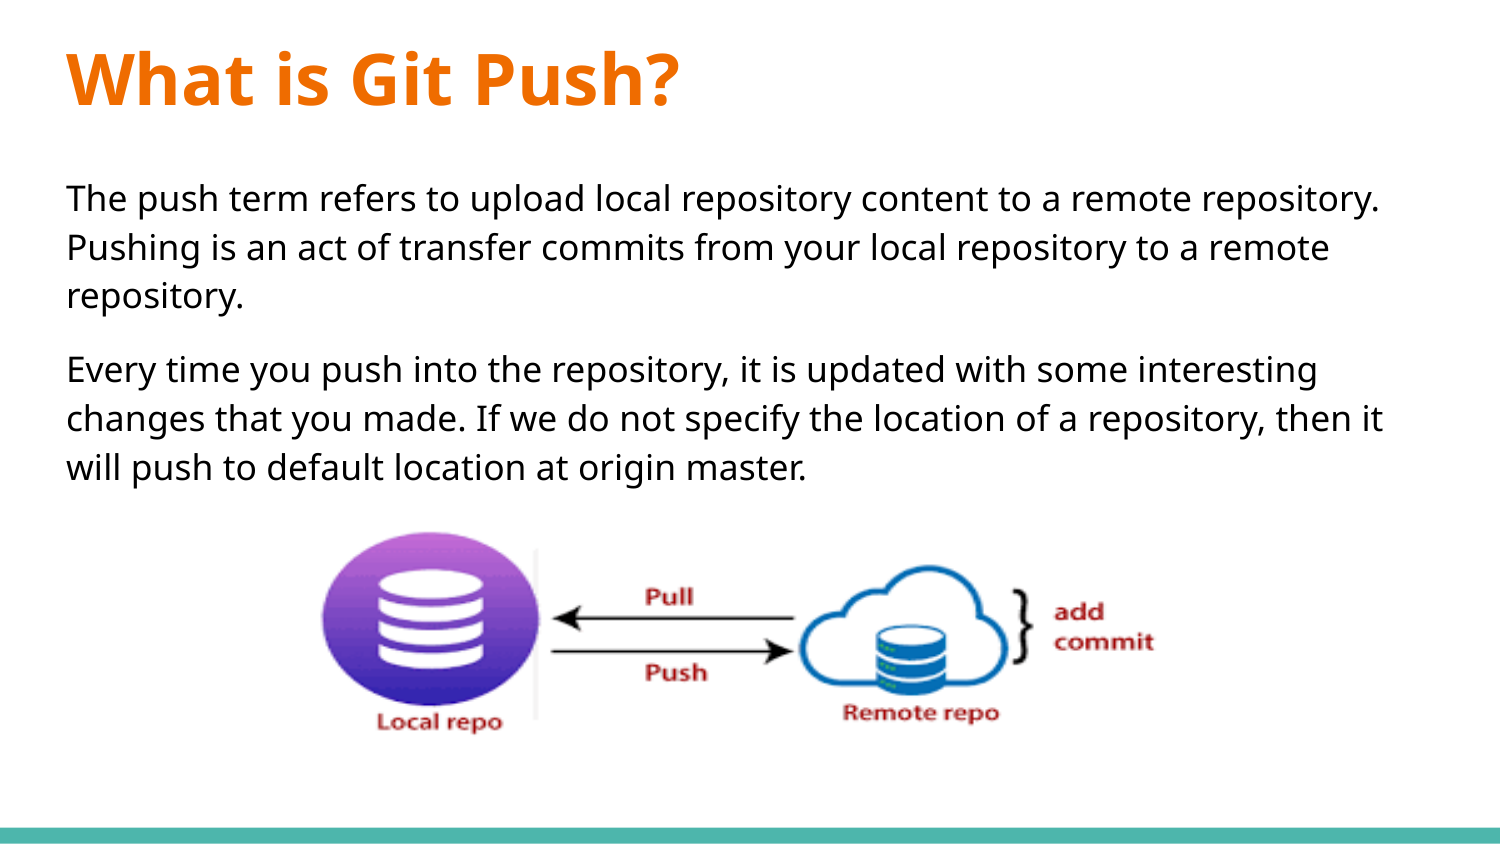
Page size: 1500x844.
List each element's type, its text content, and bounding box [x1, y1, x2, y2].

title What is Git Push? [51, 19, 1449, 136]
picture [318, 500, 1164, 804]
list The push term refers to upload local repository content to a remote repository. Pushing is an act of transfer commits from your local repository to a remote repository. Every time you push into the repository, it is updated with some interesting changes that you made. If we do not specify the location of a repository, then it will push to default location at origin master. [51, 154, 1449, 696]
